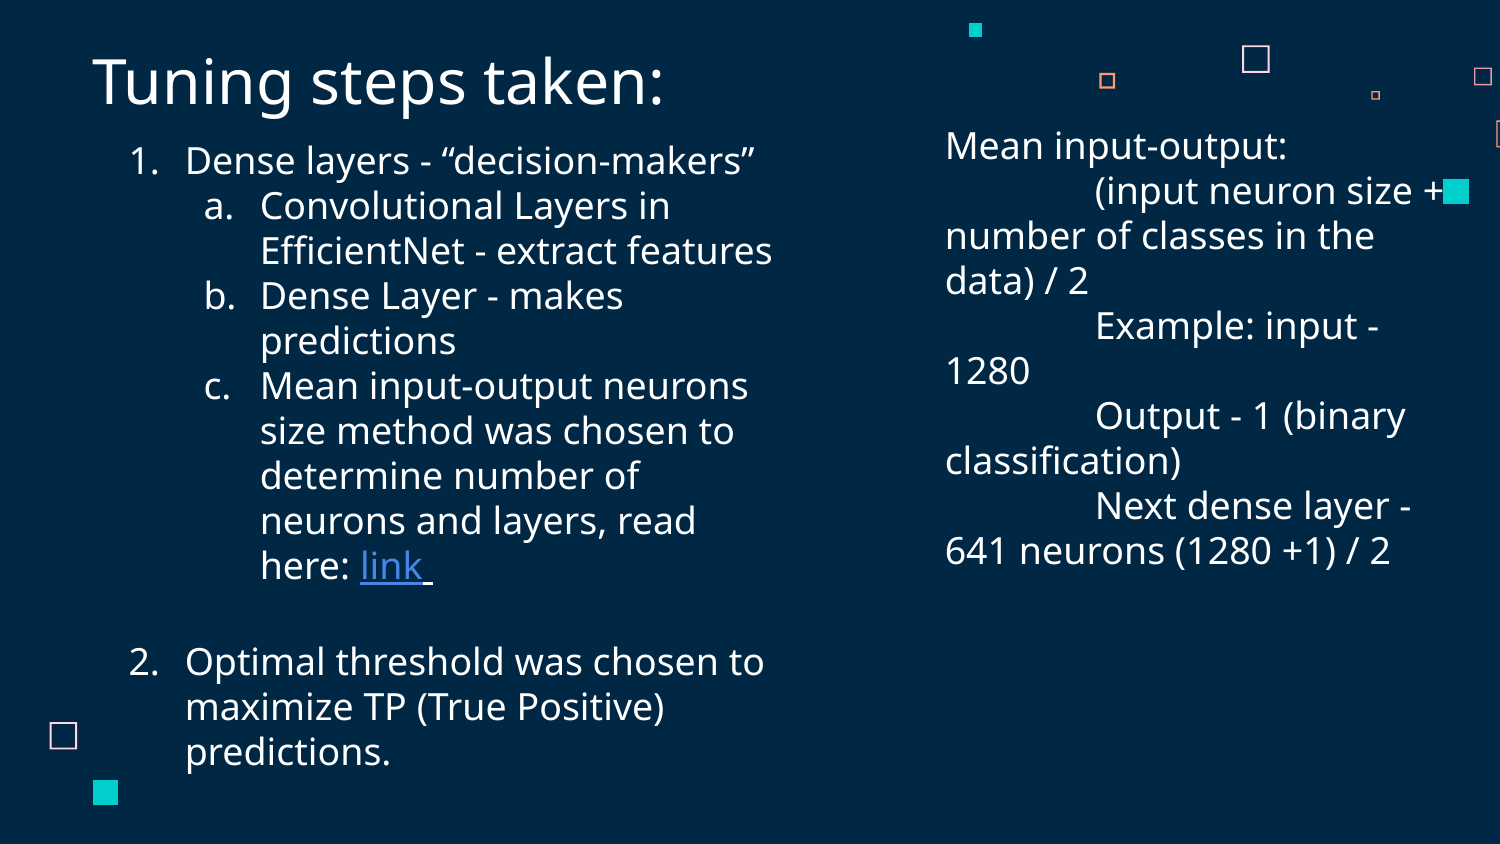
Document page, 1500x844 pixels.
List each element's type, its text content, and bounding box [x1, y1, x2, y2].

title Tuning steps taken: [77, 37, 853, 133]
text_box Dense layers - “decision-makers” Convolutional Layers in EfficientNet - extract features Dense Layer - makes predictions Mean input-output neurons size method was chosen to determine number of neurons and layers, read here: link Optimal threshold was chosen to maximize TP (True Positive) predictions. [94, 121, 800, 464]
text_box Mean input-output: (input neuron size + number of classes in the data) / 2 Example: input - 1280 Output - 1 (binary classification) Next dense layer - 641 neurons (1280 +1) / 2 [929, 107, 1473, 339]
